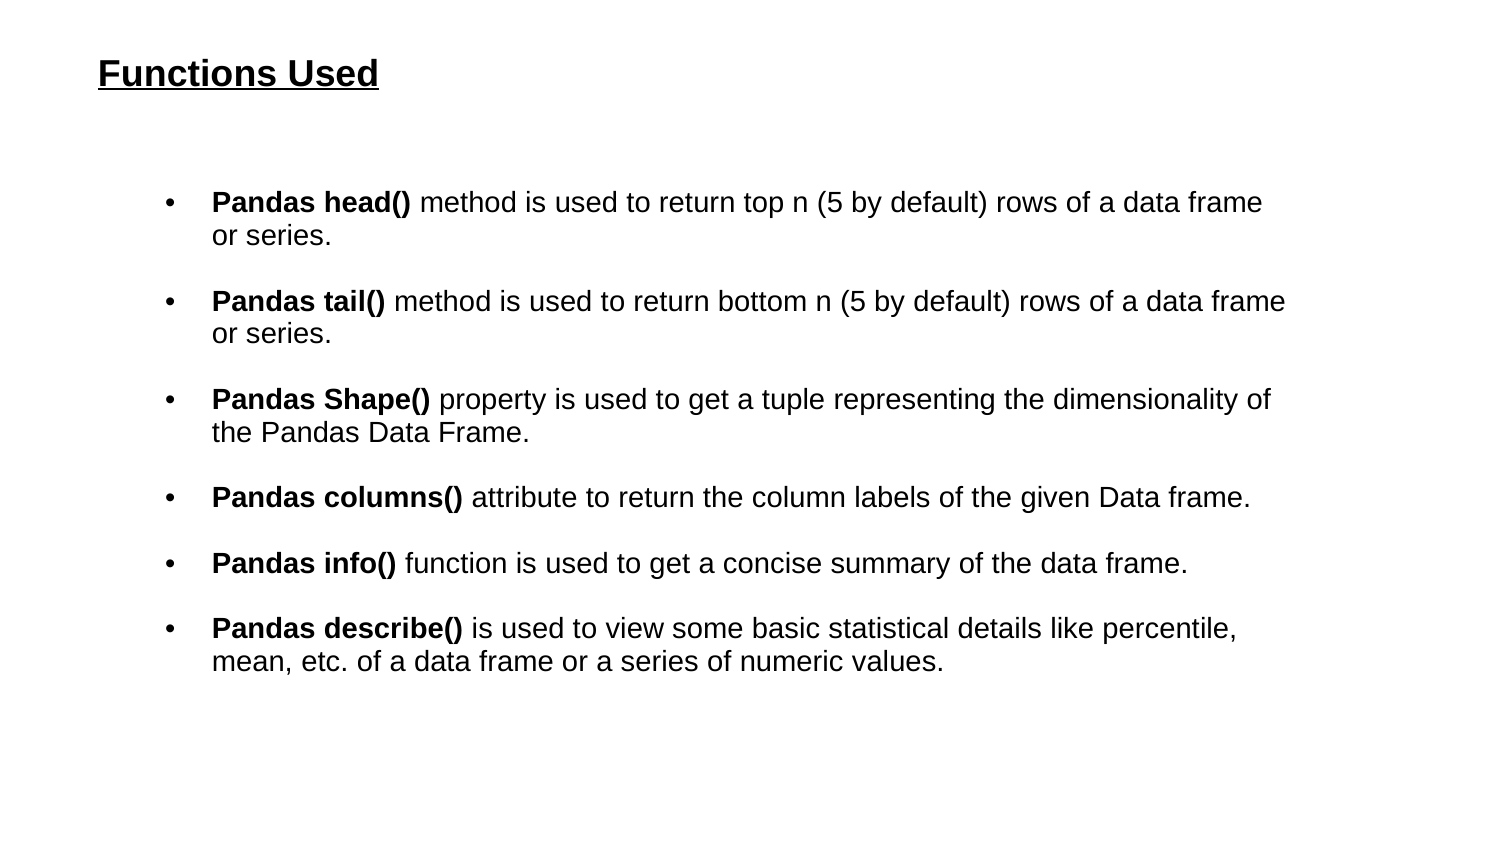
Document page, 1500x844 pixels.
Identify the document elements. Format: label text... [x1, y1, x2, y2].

table_header Pandas head() method is used to return top n (5 by default) rows of a data frame or series. Pandas tail() method is used to return bottom n (5 by default) rows of a data frame or series. Pandas Shape() property is used to get a tuple representing the dimensionality of the Pandas Data Frame. Pandas columns() attribute to return the column labels of the given Data frame. Pandas info() function is used to get a concise summary of the data frame. Pandas describe() is used to view some basic statistical details like percentile, mean, etc. of a data frame or a series of numeric values. [150, 179, 1313, 844]
table_header Functions Used [83, 45, 420, 110]
